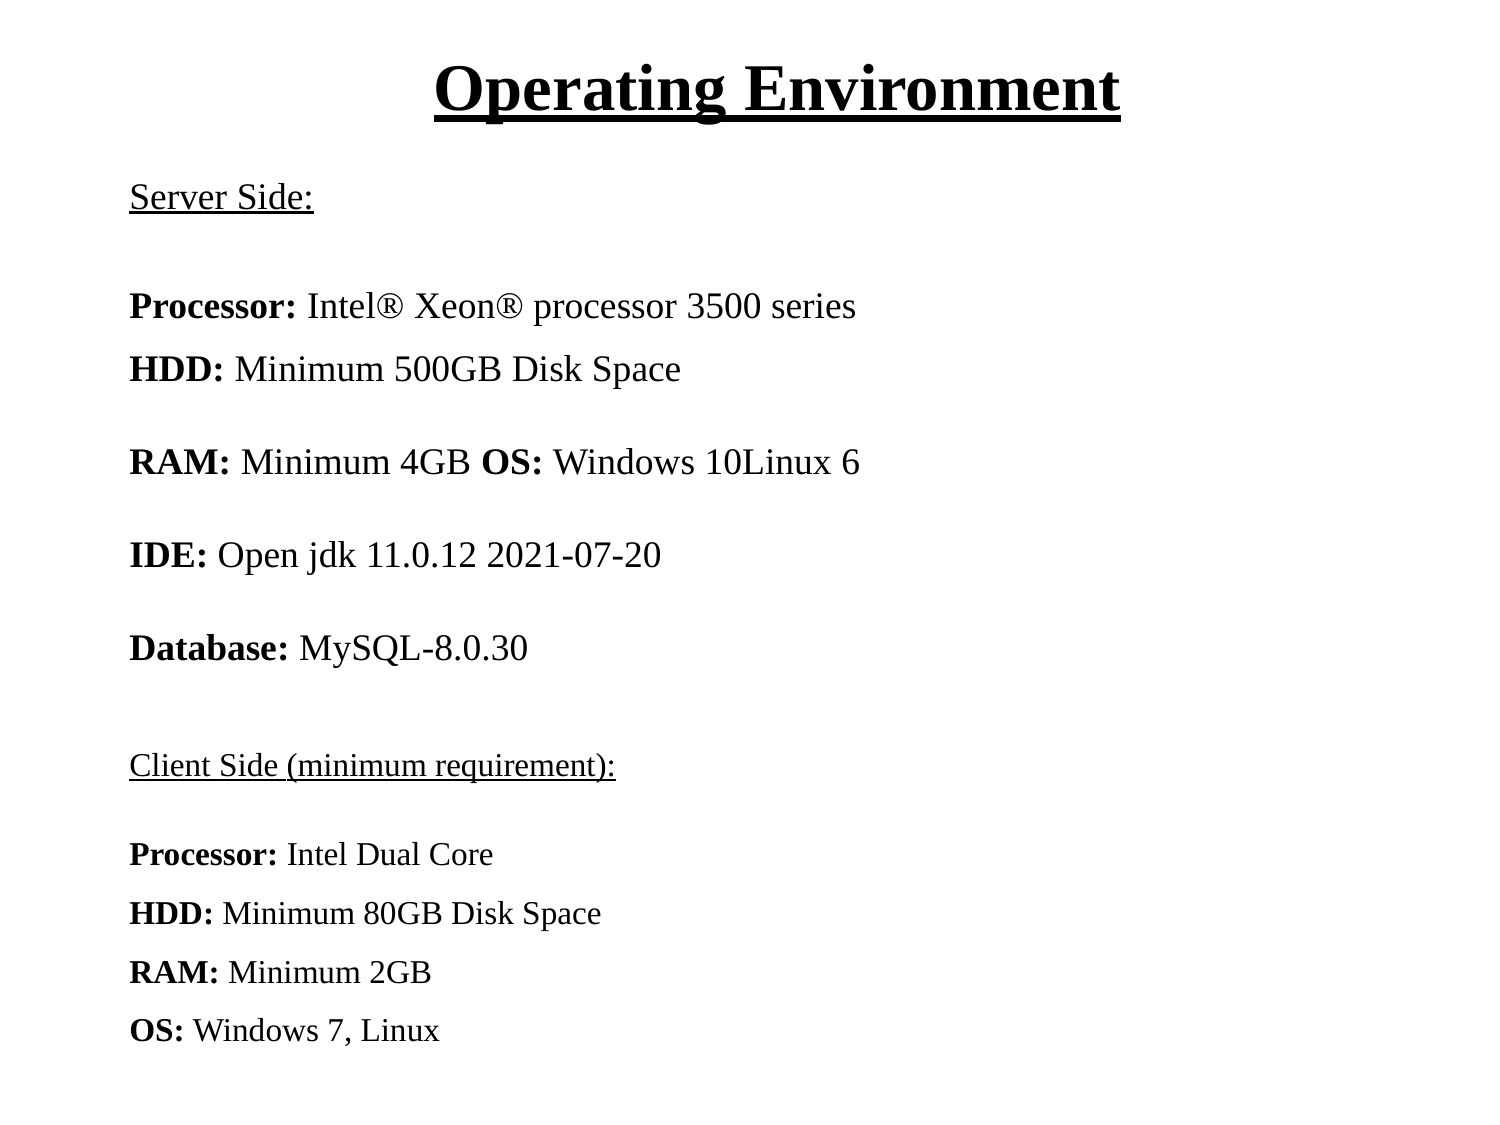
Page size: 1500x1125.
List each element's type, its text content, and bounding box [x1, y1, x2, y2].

text_box Operating Environment [353, 36, 1181, 132]
text_box Server Side: Processor: Intel® Xeon® processor 3500 series HDD: Minimum 500GB Disk Space RAM: Minimum 4GB OS: Windows 10Linux 6 IDE: Open jdk 11.0.12 2021-07-20 Database: MySQL-8.0.30 Client Side (minimum requirement): Processor: Intel Dual Core HDD: Minimum 80GB Disk Space RAM: Minimum 2GB OS: Windows 7, Linux [93, 164, 1500, 1125]
